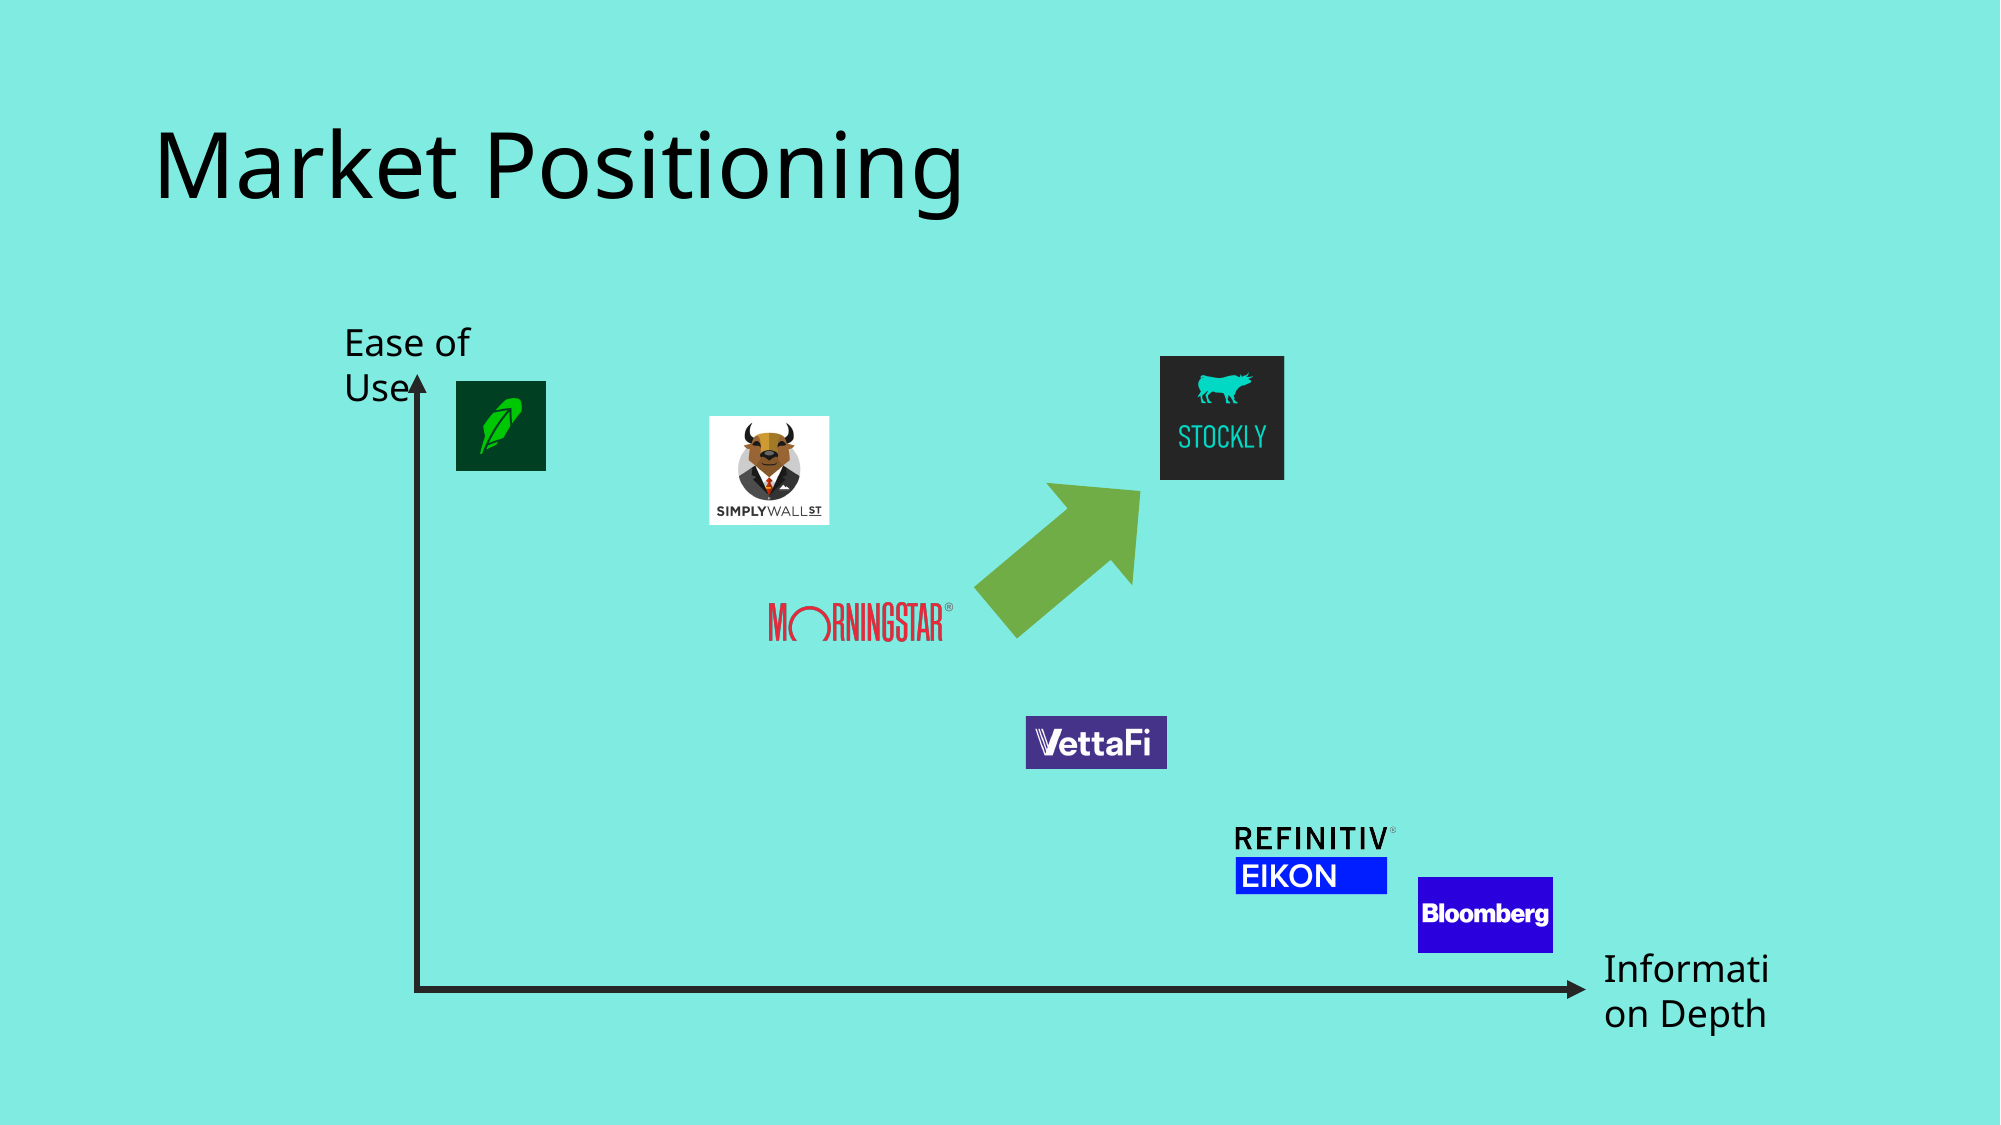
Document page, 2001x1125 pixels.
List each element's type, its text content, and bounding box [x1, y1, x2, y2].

text_box Information Depth [1589, 938, 1806, 1043]
picture [709, 416, 830, 525]
text_box Ease of Use [328, 311, 546, 416]
title Market Positioning [137, 59, 1863, 278]
picture [1158, 352, 1286, 480]
picture [456, 381, 546, 471]
picture [1209, 800, 1553, 953]
picture [769, 602, 953, 642]
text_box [414, 374, 1586, 992]
picture [1025, 716, 1167, 769]
